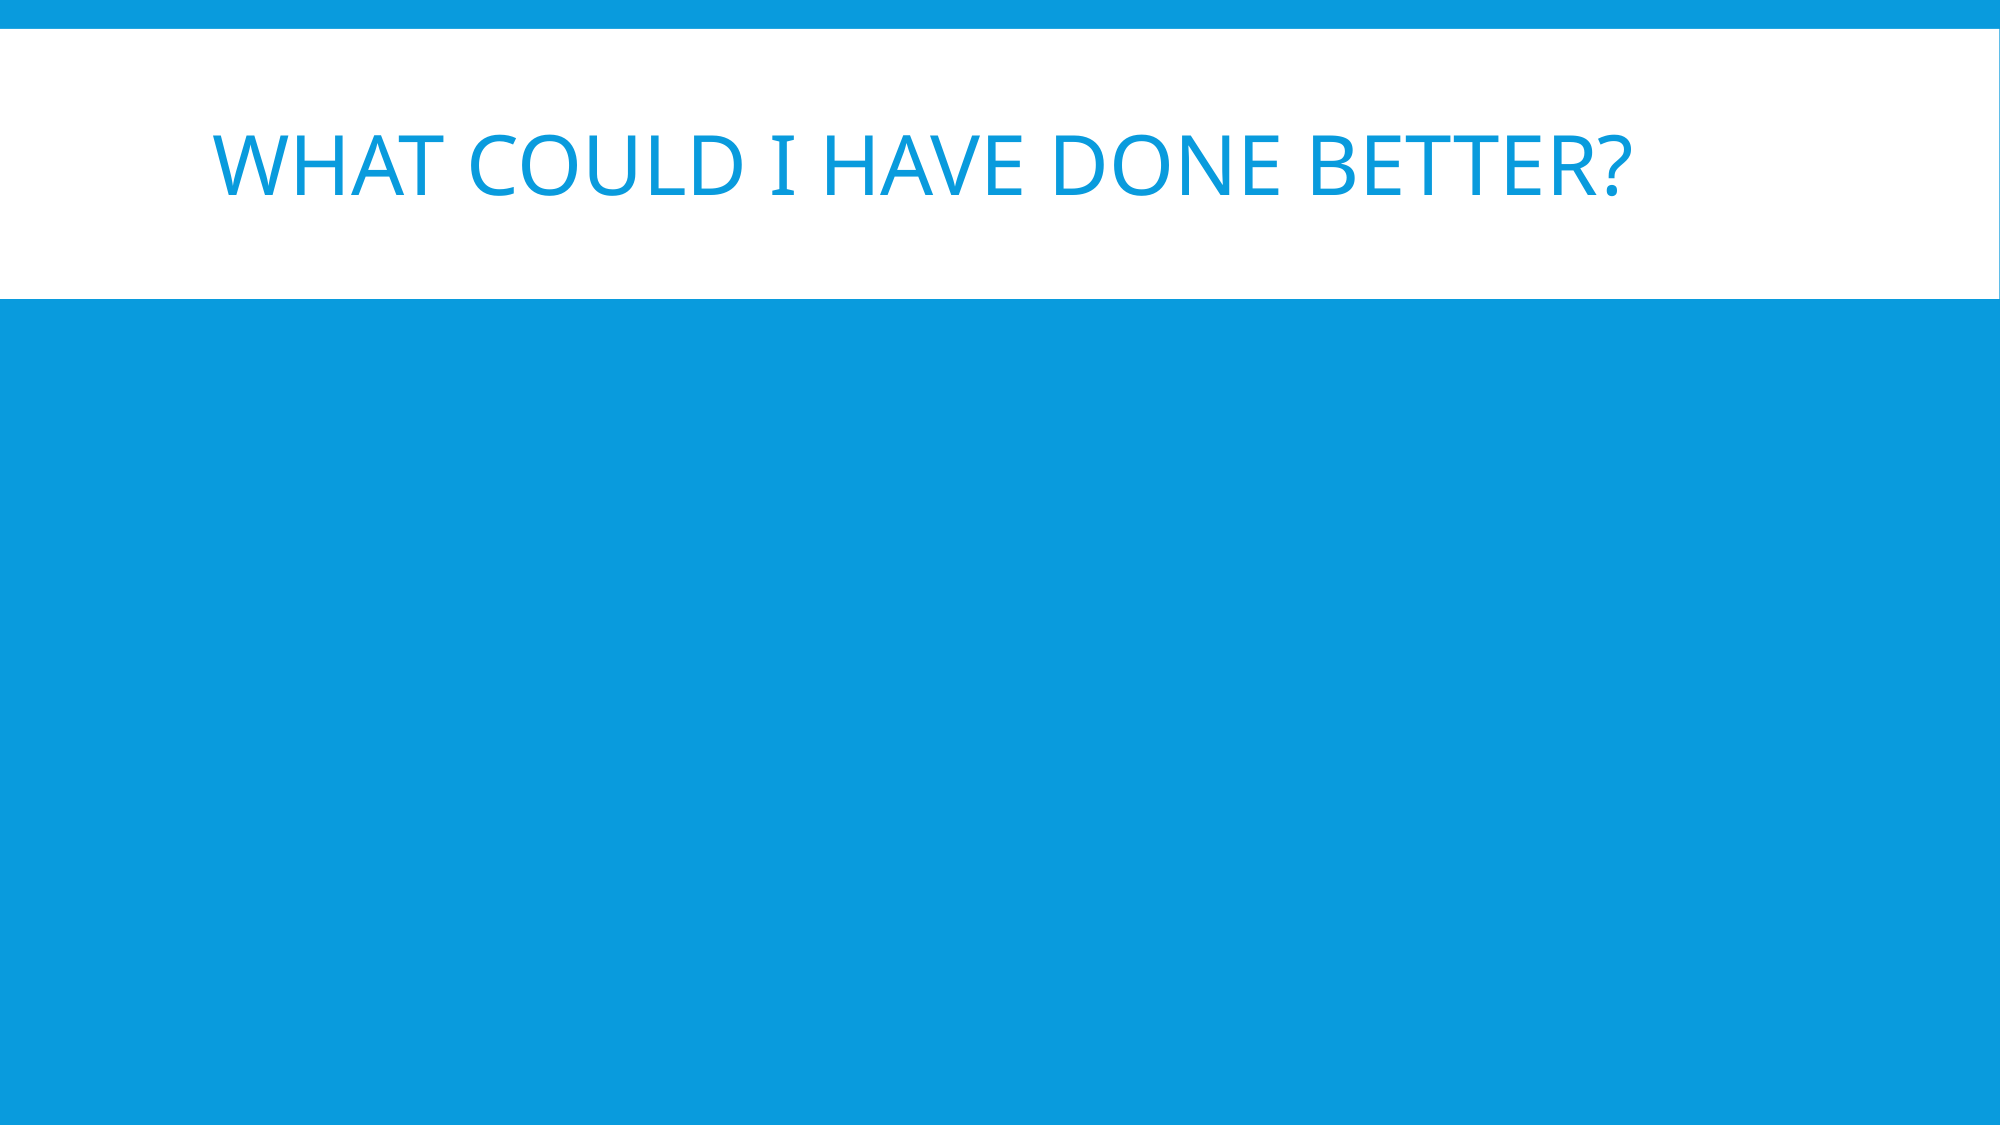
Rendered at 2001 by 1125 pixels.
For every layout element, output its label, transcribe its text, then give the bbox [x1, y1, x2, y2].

title What could I have done better? [197, 46, 1803, 295]
